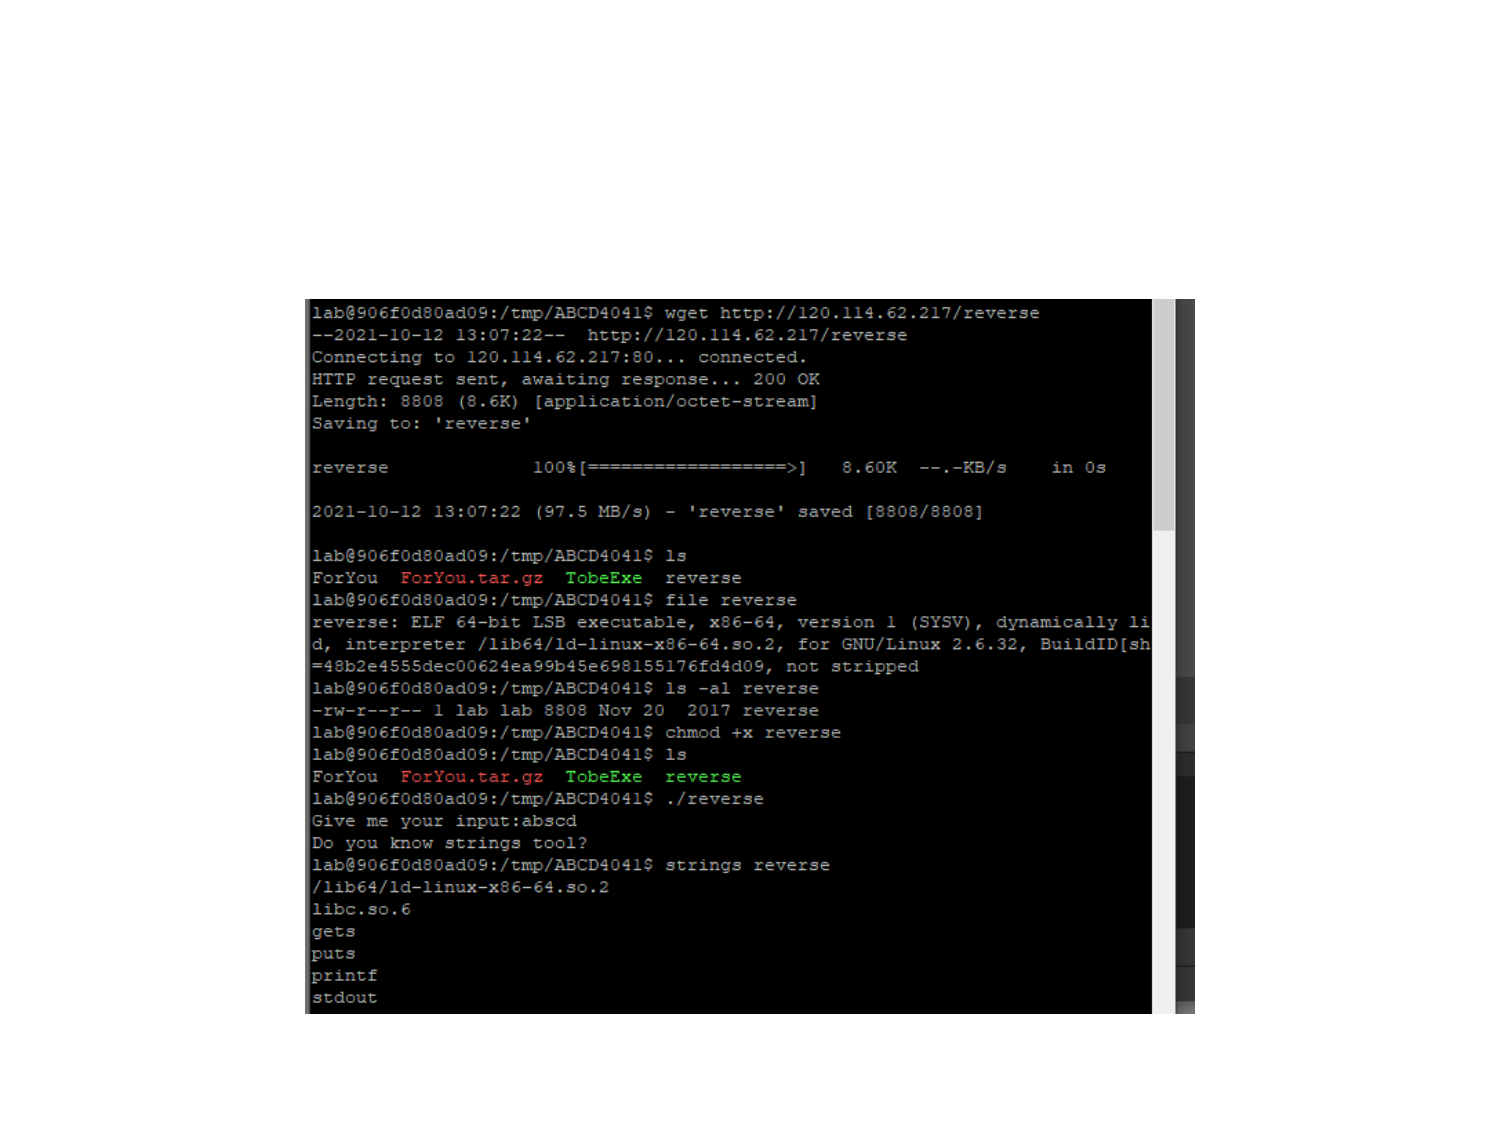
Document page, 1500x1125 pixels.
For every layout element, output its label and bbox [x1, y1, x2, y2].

list [305, 299, 1195, 1014]
